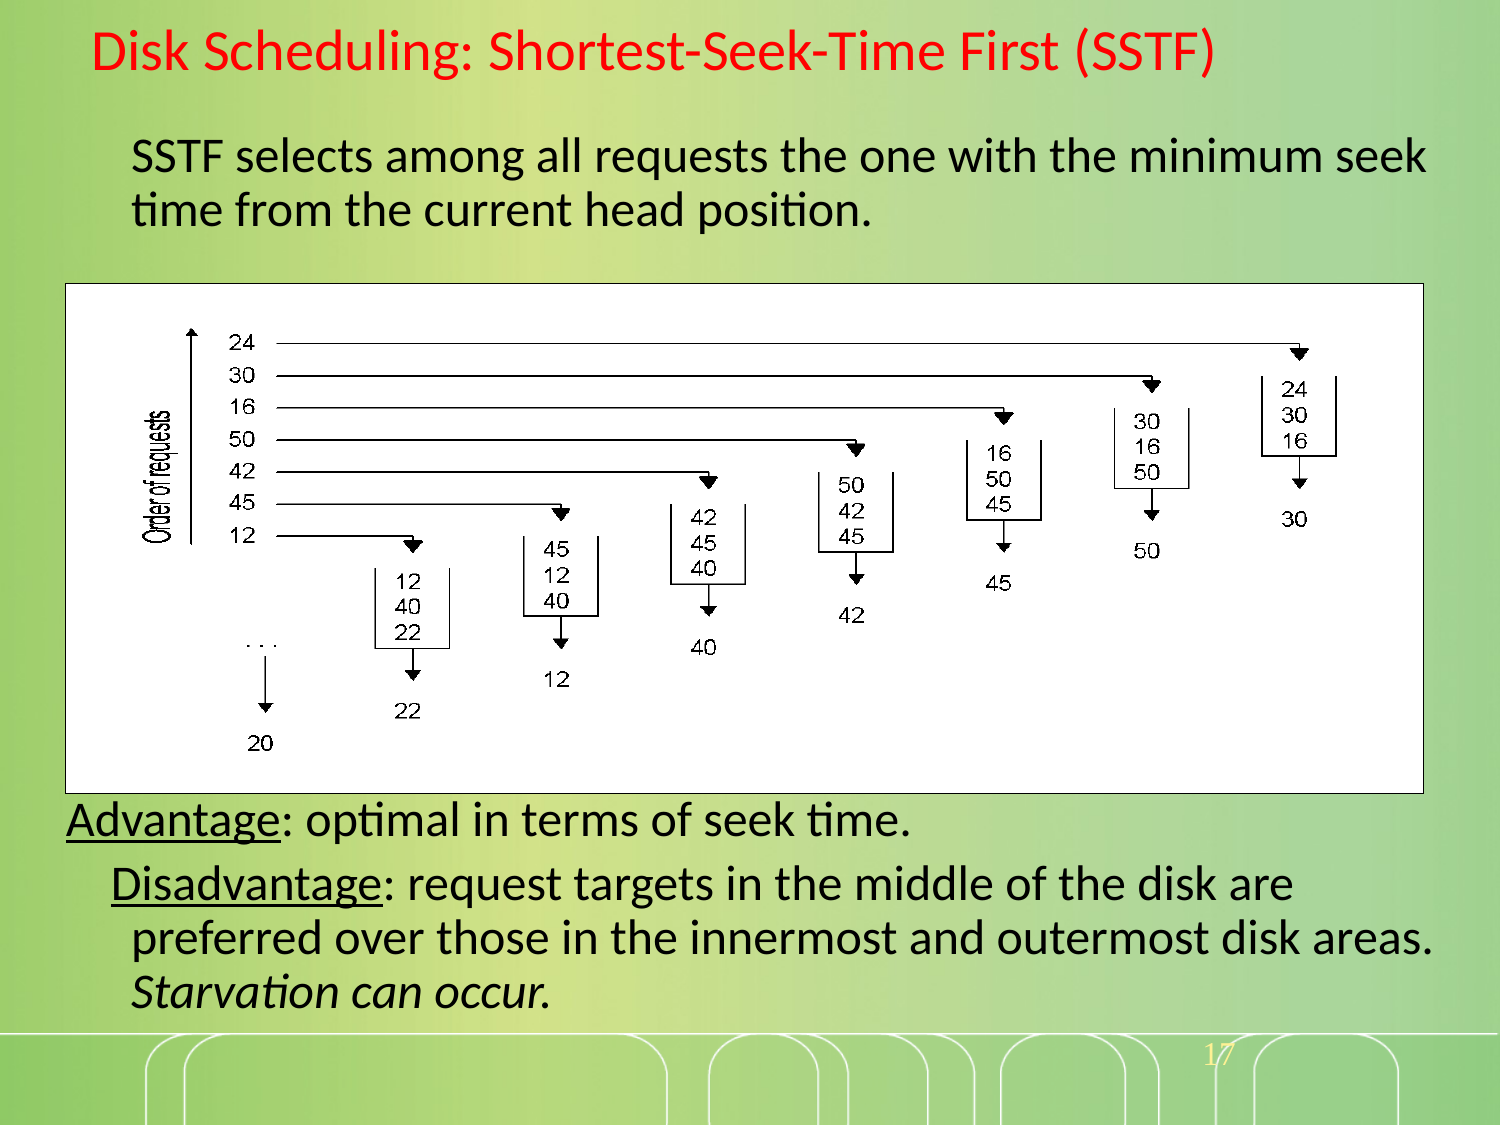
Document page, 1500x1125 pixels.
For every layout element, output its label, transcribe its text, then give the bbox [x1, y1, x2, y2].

list SSTF selects among all requests the one with the minimum seek time from the current head position. Advantage: optimal in terms of seek time. Disadvantage: request targets in the middle of the disk are preferred over those in the innermost and outermost disk areas. Starvation can occur. [65, 129, 1454, 1019]
picture [0, 0, 1500, 1125]
text_box ‹#› [1187, 1024, 1500, 1100]
title Disk Scheduling: Shortest-Seek-Time First (SSTF) [91, 20, 1500, 208]
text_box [65, 283, 1424, 794]
